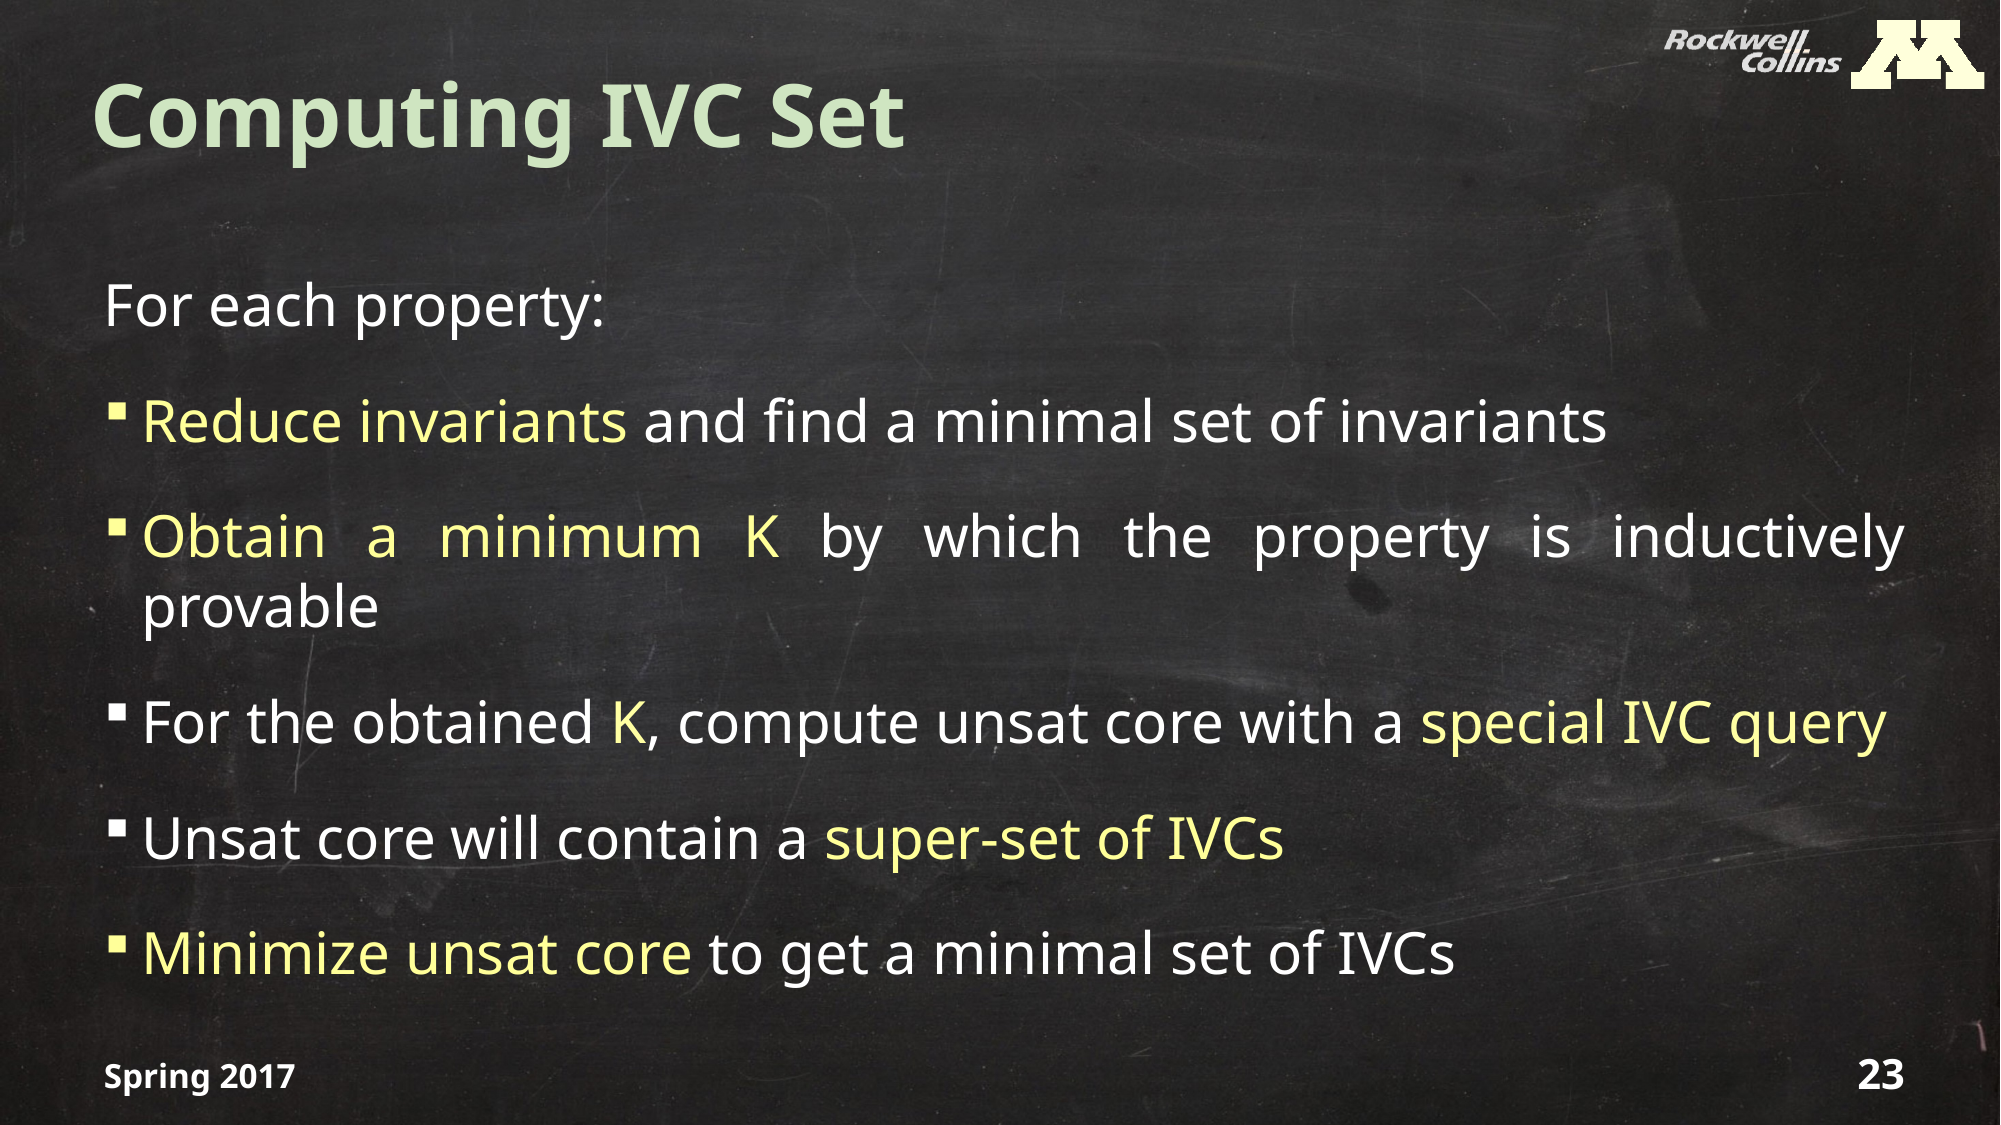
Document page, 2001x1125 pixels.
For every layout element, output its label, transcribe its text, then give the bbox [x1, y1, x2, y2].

title Computing IVC Set [75, 36, 1702, 204]
footer Spring 2017 [88, 1047, 1408, 1109]
slide_number 23 [1702, 1047, 1921, 1105]
list For each property: Reduce invariants and find a minimal set of invariants Obtain a minimum K by which the property is inductively provable For the obtained K, compute unsat core with a special IVC query Unsat core will contain a super-set of IVCs Minimize unsat core to get a minimal set of IVCs [88, 260, 1921, 1014]
picture [0, 0, 2000, 1125]
